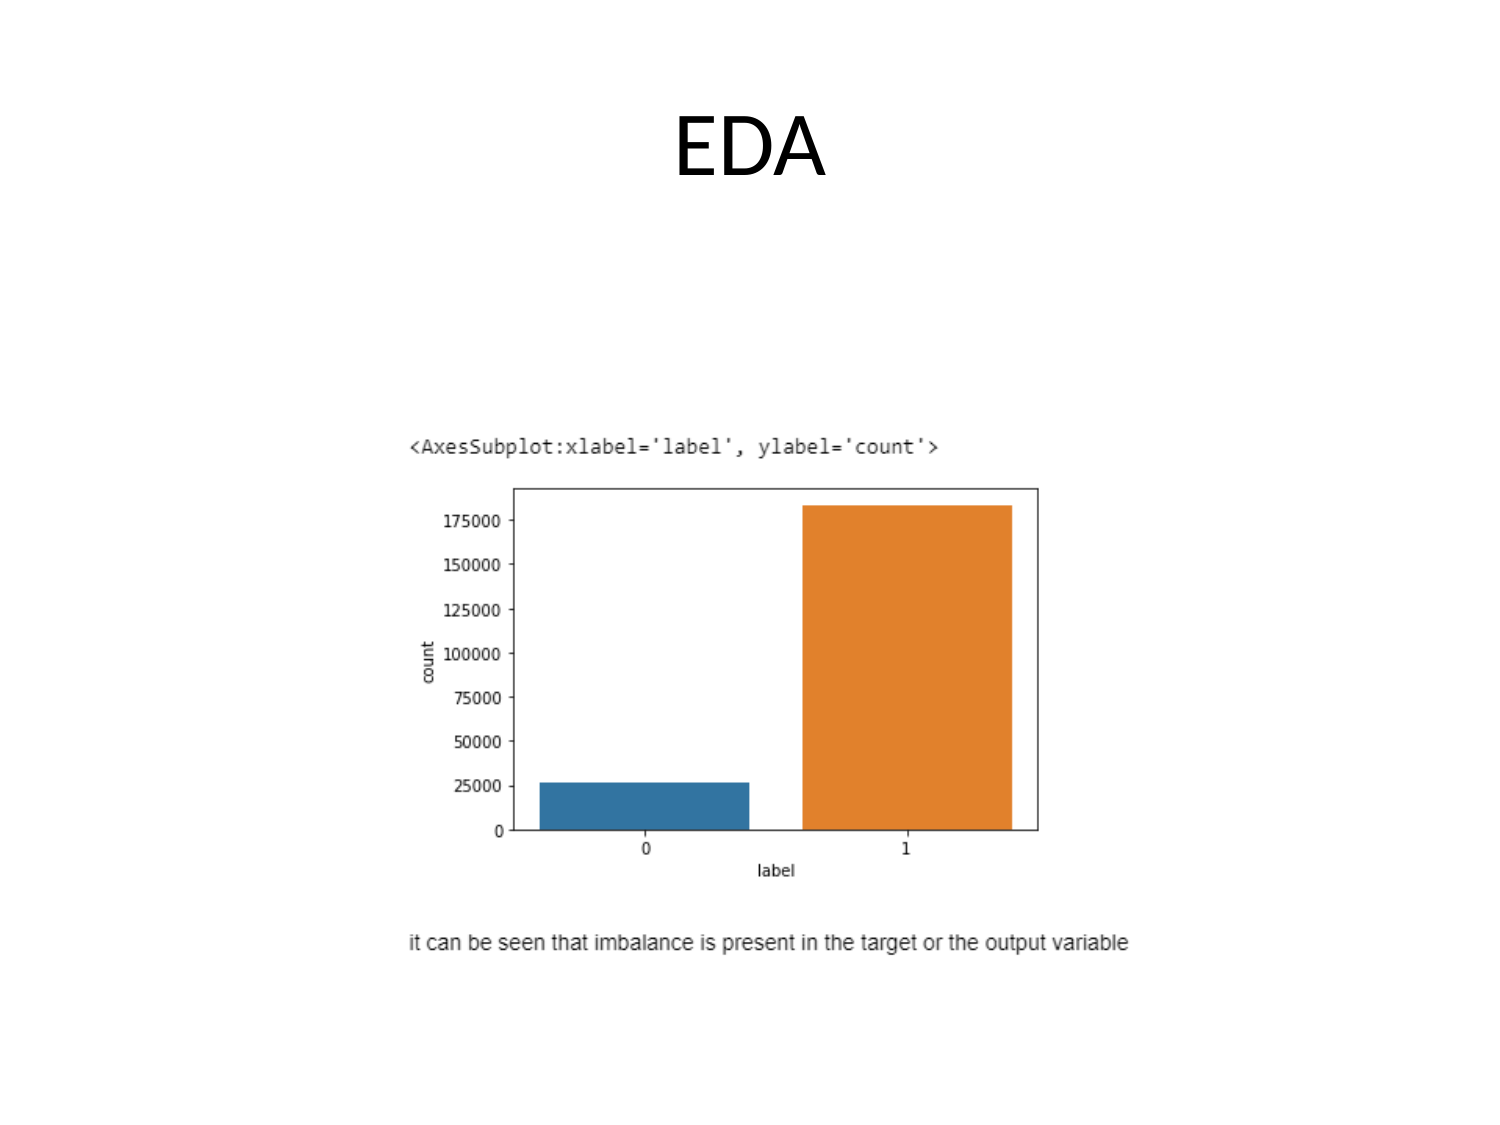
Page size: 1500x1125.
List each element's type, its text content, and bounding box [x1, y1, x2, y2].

picture [407, 432, 1258, 977]
title EDA [75, 45, 1425, 233]
